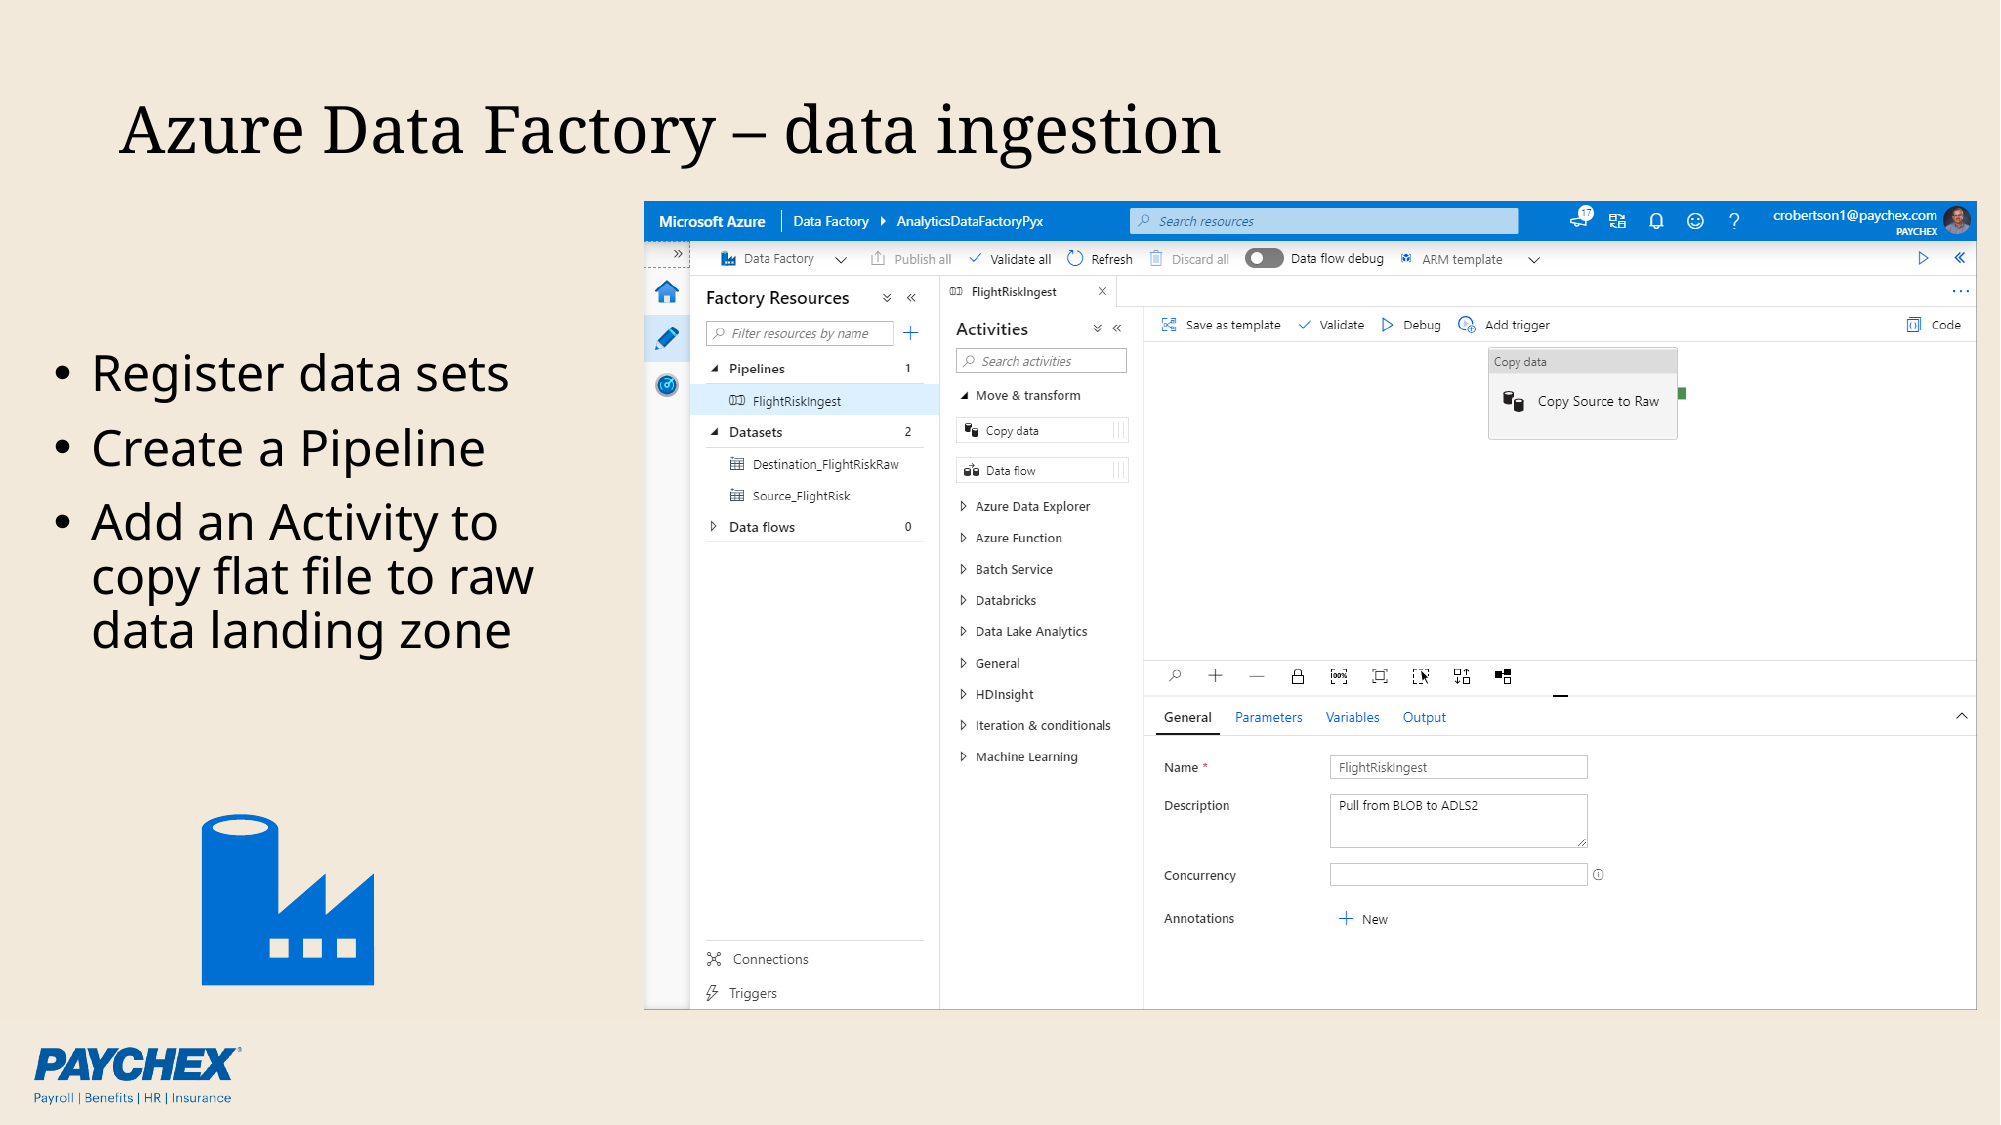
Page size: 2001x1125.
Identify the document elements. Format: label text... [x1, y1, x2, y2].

title Azure Data Factory – data ingestion [104, 89, 1817, 175]
picture [195, 808, 377, 986]
list Register data sets Create a Pipeline Add an Activity to copy flat file to raw data landing zone [39, 340, 574, 786]
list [644, 201, 1977, 1010]
picture [34, 1047, 242, 1105]
